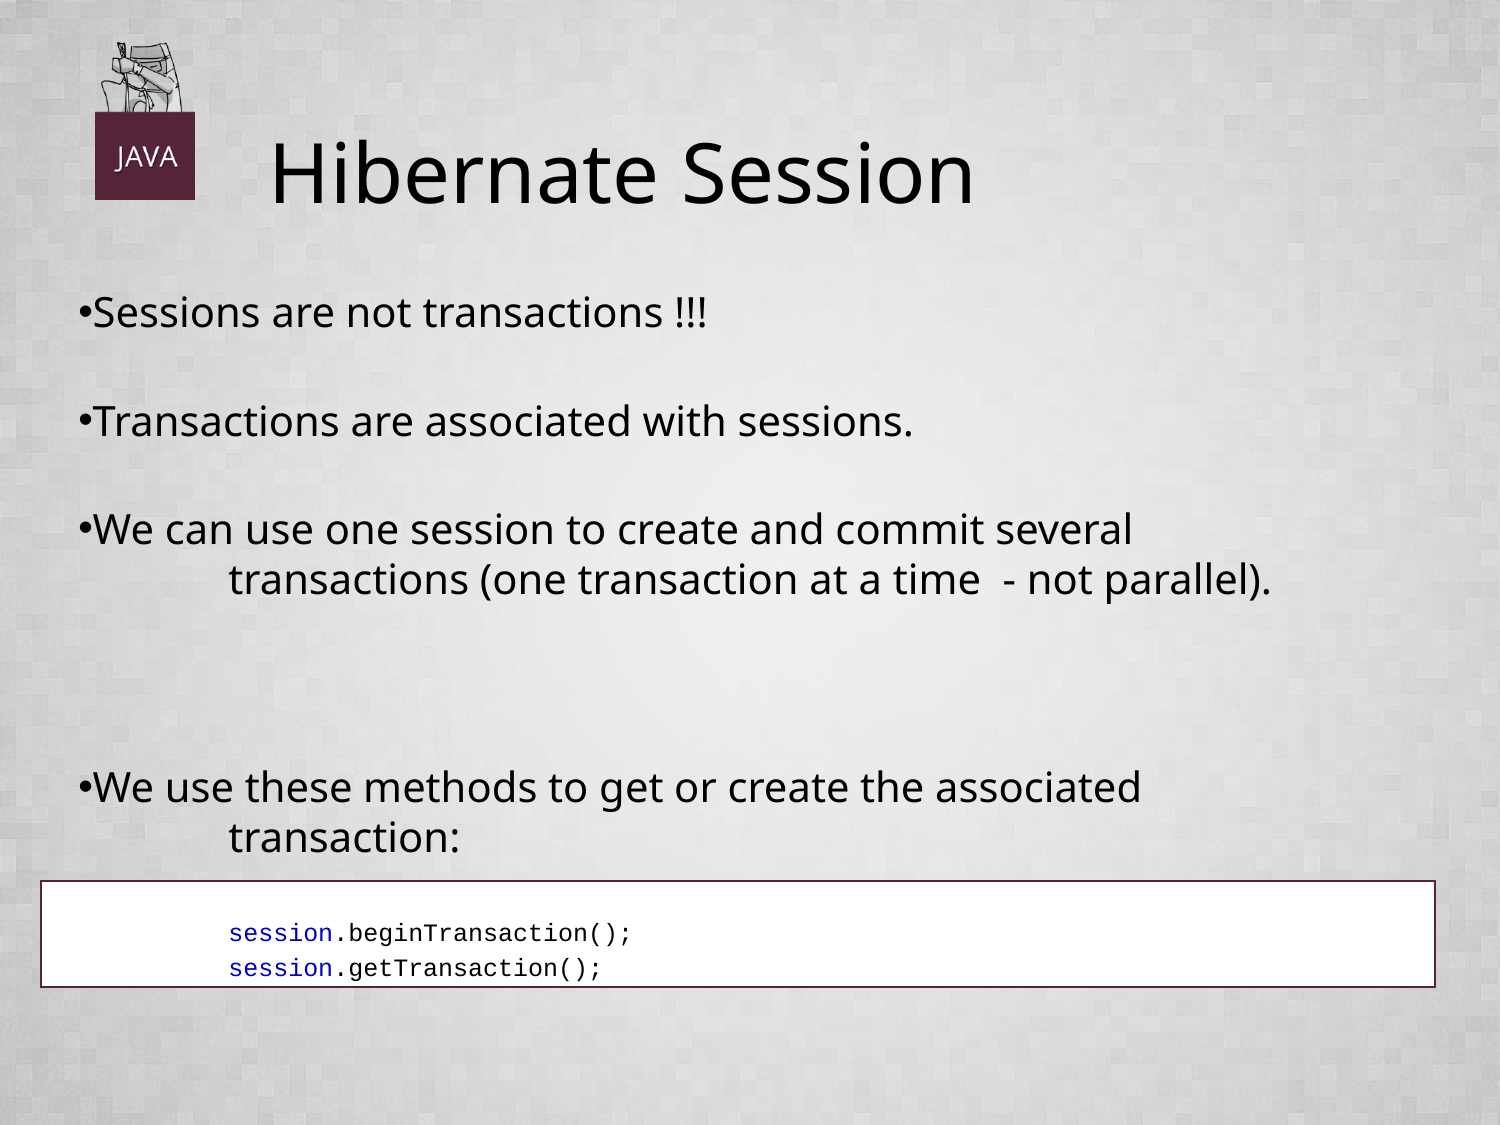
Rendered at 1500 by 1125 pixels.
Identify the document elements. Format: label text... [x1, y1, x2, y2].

picture [0, 0, 1500, 1125]
text_box Sessions are not transactions !!! Transactions are associated with sessions. We can use one session to create and commit several transactions (one transaction at a time - not parallel). We use these methods to get or create the associated transaction: session.beginTransaction(); session.getTransaction(); [63, 220, 1398, 646]
text_box [41, 881, 1436, 988]
title Hibernate Session [253, 75, 1500, 265]
